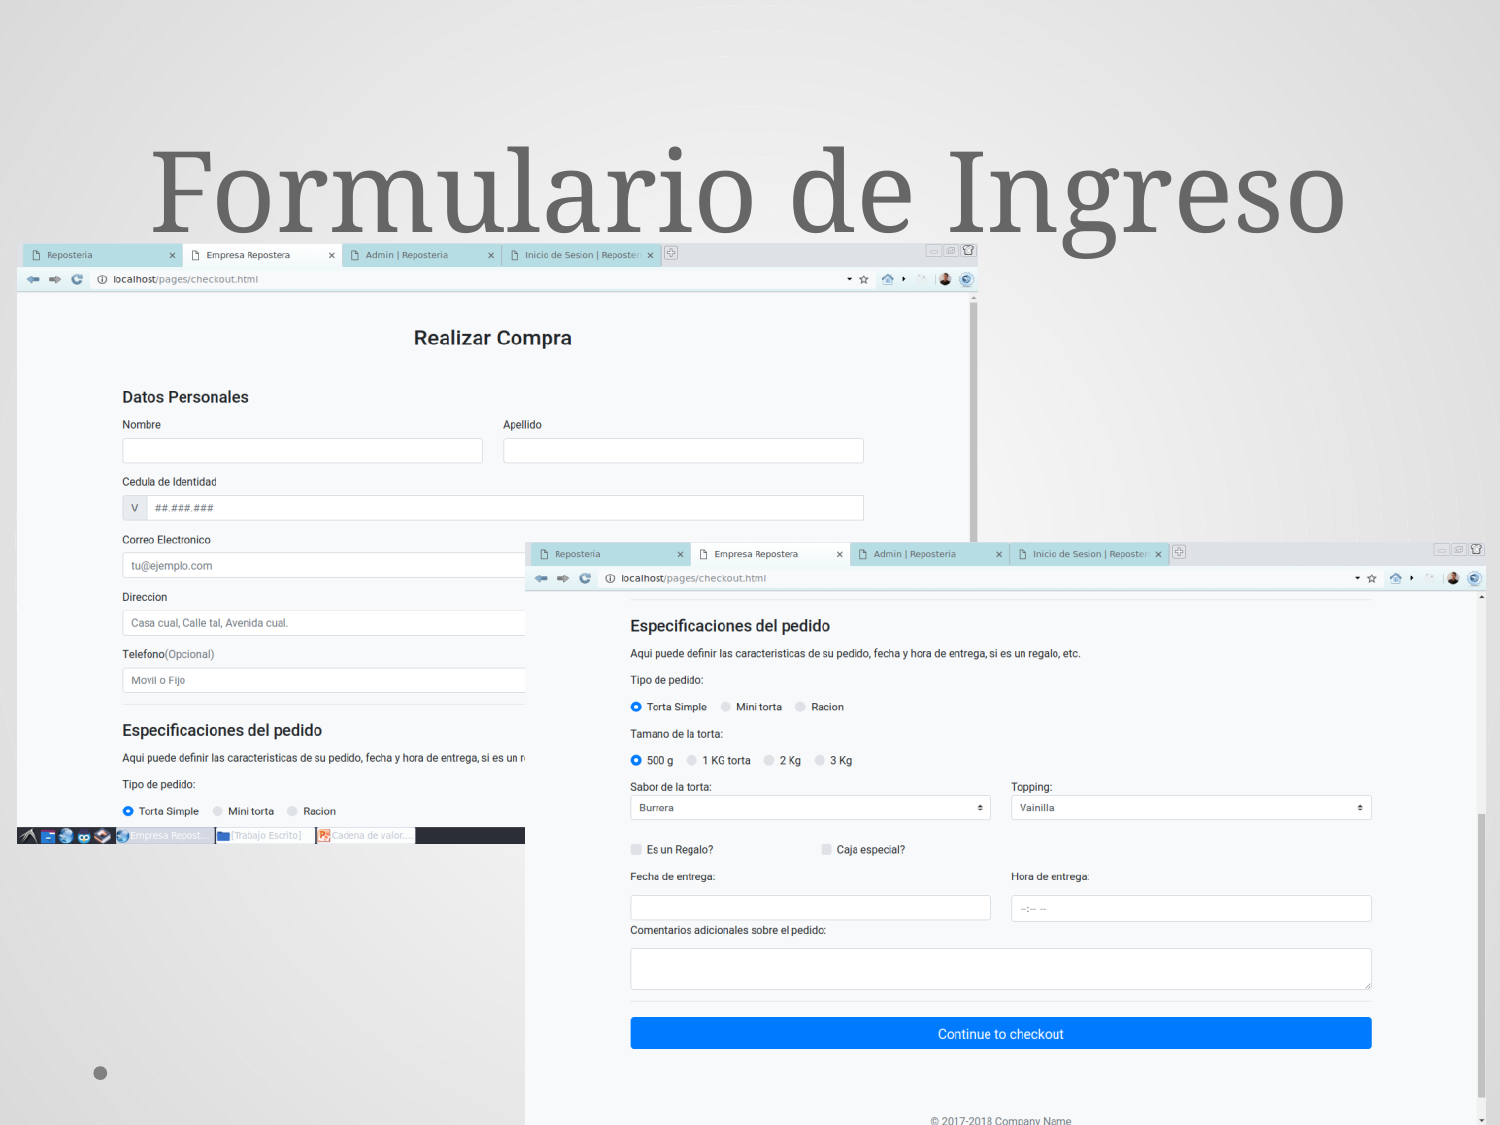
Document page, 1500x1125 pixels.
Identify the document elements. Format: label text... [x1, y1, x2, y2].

picture [17, 243, 1486, 1125]
title Formulario de Ingreso [75, 0, 1425, 263]
